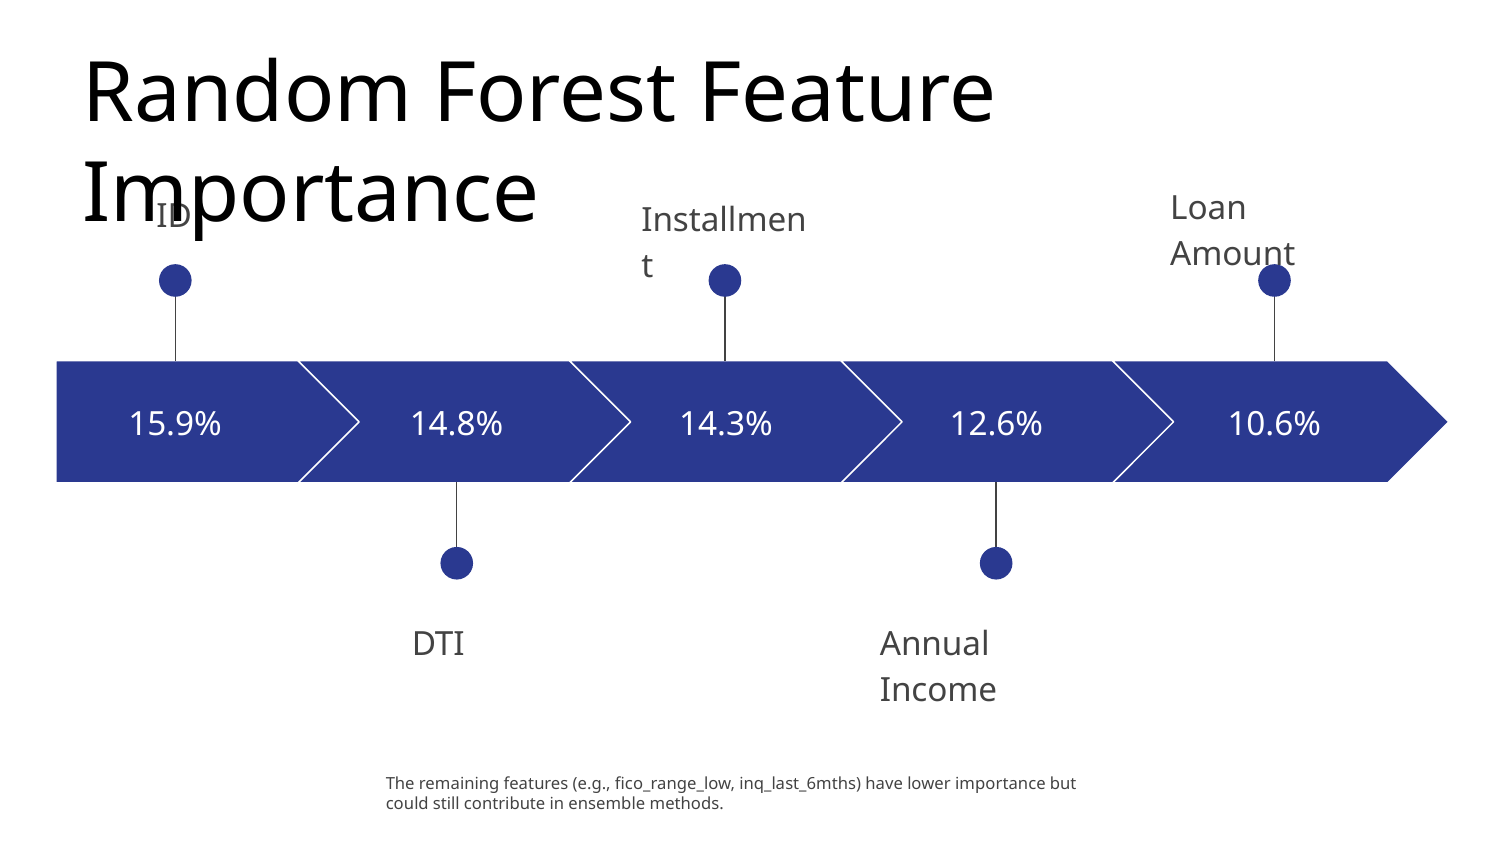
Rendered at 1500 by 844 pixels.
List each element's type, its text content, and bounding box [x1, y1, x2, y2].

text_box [708, 263, 742, 362]
text_box [569, 360, 888, 484]
list 10.6% [1166, 383, 1383, 461]
text_box [840, 360, 1166, 484]
list ID [141, 173, 210, 243]
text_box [440, 481, 474, 580]
text_box [1112, 360, 1449, 484]
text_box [158, 263, 192, 362]
text_box [297, 360, 618, 484]
list 14.8% [348, 383, 565, 461]
list 14.3% [618, 383, 834, 461]
list Annual Income [864, 601, 1129, 679]
list DTI [396, 601, 503, 662]
list Installment [626, 177, 826, 238]
list 15.9% [55, 383, 295, 461]
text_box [979, 481, 1013, 580]
list 12.6% [888, 383, 1105, 461]
text_box Random Forest Feature Importance [67, 22, 1422, 121]
list Loan Amount [1155, 165, 1394, 243]
text_box The remaining features (e.g., fico_range_low, inq_last_6mths) have lower importance but could still contribute in ensemble methods. [370, 757, 1139, 828]
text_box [1257, 263, 1292, 362]
text_box [55, 360, 348, 484]
